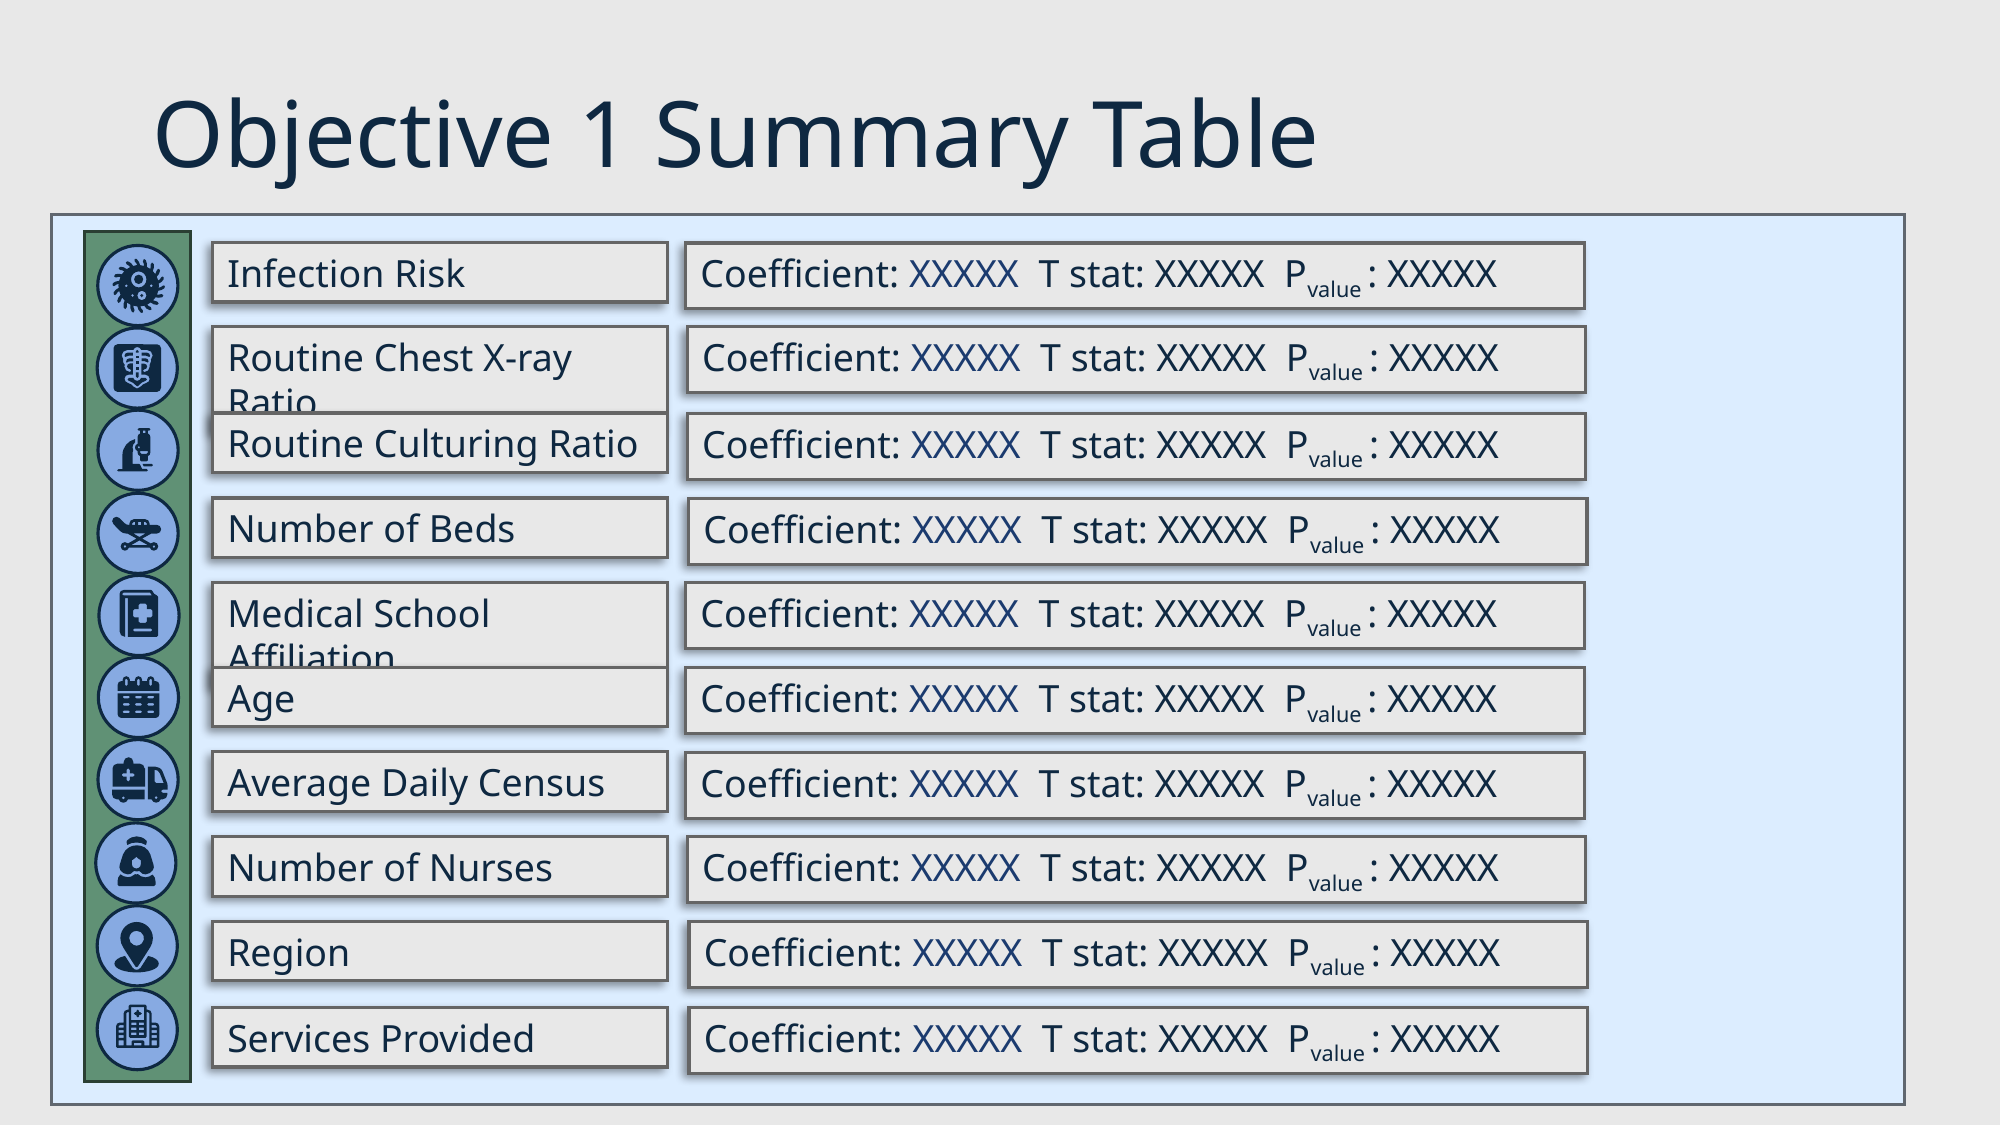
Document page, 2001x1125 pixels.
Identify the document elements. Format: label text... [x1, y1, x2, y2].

text_box Coefficient: XXXXX T stat: XXXXX Pvalue : XXXXX [684, 241, 1586, 310]
text_box Region [211, 920, 669, 982]
text_box [96, 737, 180, 822]
text_box Coefficient: XXXXX T stat: XXXXX Pvalue : XXXXX [687, 1006, 1589, 1075]
text_box Coefficient: XXXXX T stat: XXXXX Pvalue : XXXXX [686, 412, 1587, 481]
text_box Average Daily Census [211, 750, 669, 813]
title Objective 1 Summary Table [137, 59, 1863, 216]
text_box [96, 655, 181, 739]
text_box [97, 573, 181, 656]
text_box [96, 408, 180, 492]
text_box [112, 343, 162, 393]
text_box Coefficient: XXXXX T stat: XXXXX Pvalue : XXXXX [684, 751, 1586, 820]
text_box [111, 258, 166, 314]
text_box [95, 904, 179, 988]
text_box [115, 1004, 160, 1049]
text_box Number of Nurses [211, 835, 669, 898]
text_box Routine Culturing Ratio [211, 411, 669, 474]
text_box Medical School Affiliation [211, 581, 669, 666]
text_box Coefficient: XXXXX T stat: XXXXX Pvalue : XXXXX [686, 325, 1587, 394]
text_box Coefficient: XXXXX T stat: XXXXX Pvalue : XXXXX [684, 666, 1586, 735]
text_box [117, 675, 160, 719]
text_box Number of Beds [211, 496, 669, 559]
text_box Coefficient: XXXXX T stat: XXXXX Pvalue : XXXXX [687, 497, 1589, 566]
text_box [83, 230, 192, 1083]
text_box [112, 516, 162, 551]
text_box Services Provided [211, 1006, 669, 1069]
text_box [119, 589, 159, 637]
text_box Coefficient: XXXXX T stat: XXXXX Pvalue : XXXXX [684, 581, 1586, 650]
text_box Routine Chest X-ray Ratio [211, 325, 669, 411]
text_box Coefficient: XXXXX T stat: XXXXX Pvalue : XXXXX [686, 835, 1587, 904]
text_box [113, 921, 160, 973]
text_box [116, 427, 154, 473]
text_box Coefficient: XXXXX T stat: XXXXX Pvalue : XXXXX [687, 920, 1589, 989]
text_box [96, 491, 180, 574]
text_box [96, 243, 180, 327]
text_box [95, 987, 179, 1072]
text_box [111, 756, 169, 804]
text_box Age [211, 666, 669, 728]
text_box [95, 822, 177, 904]
text_box [95, 326, 179, 409]
text_box [50, 213, 1906, 1106]
text_box Infection Risk [211, 241, 669, 304]
